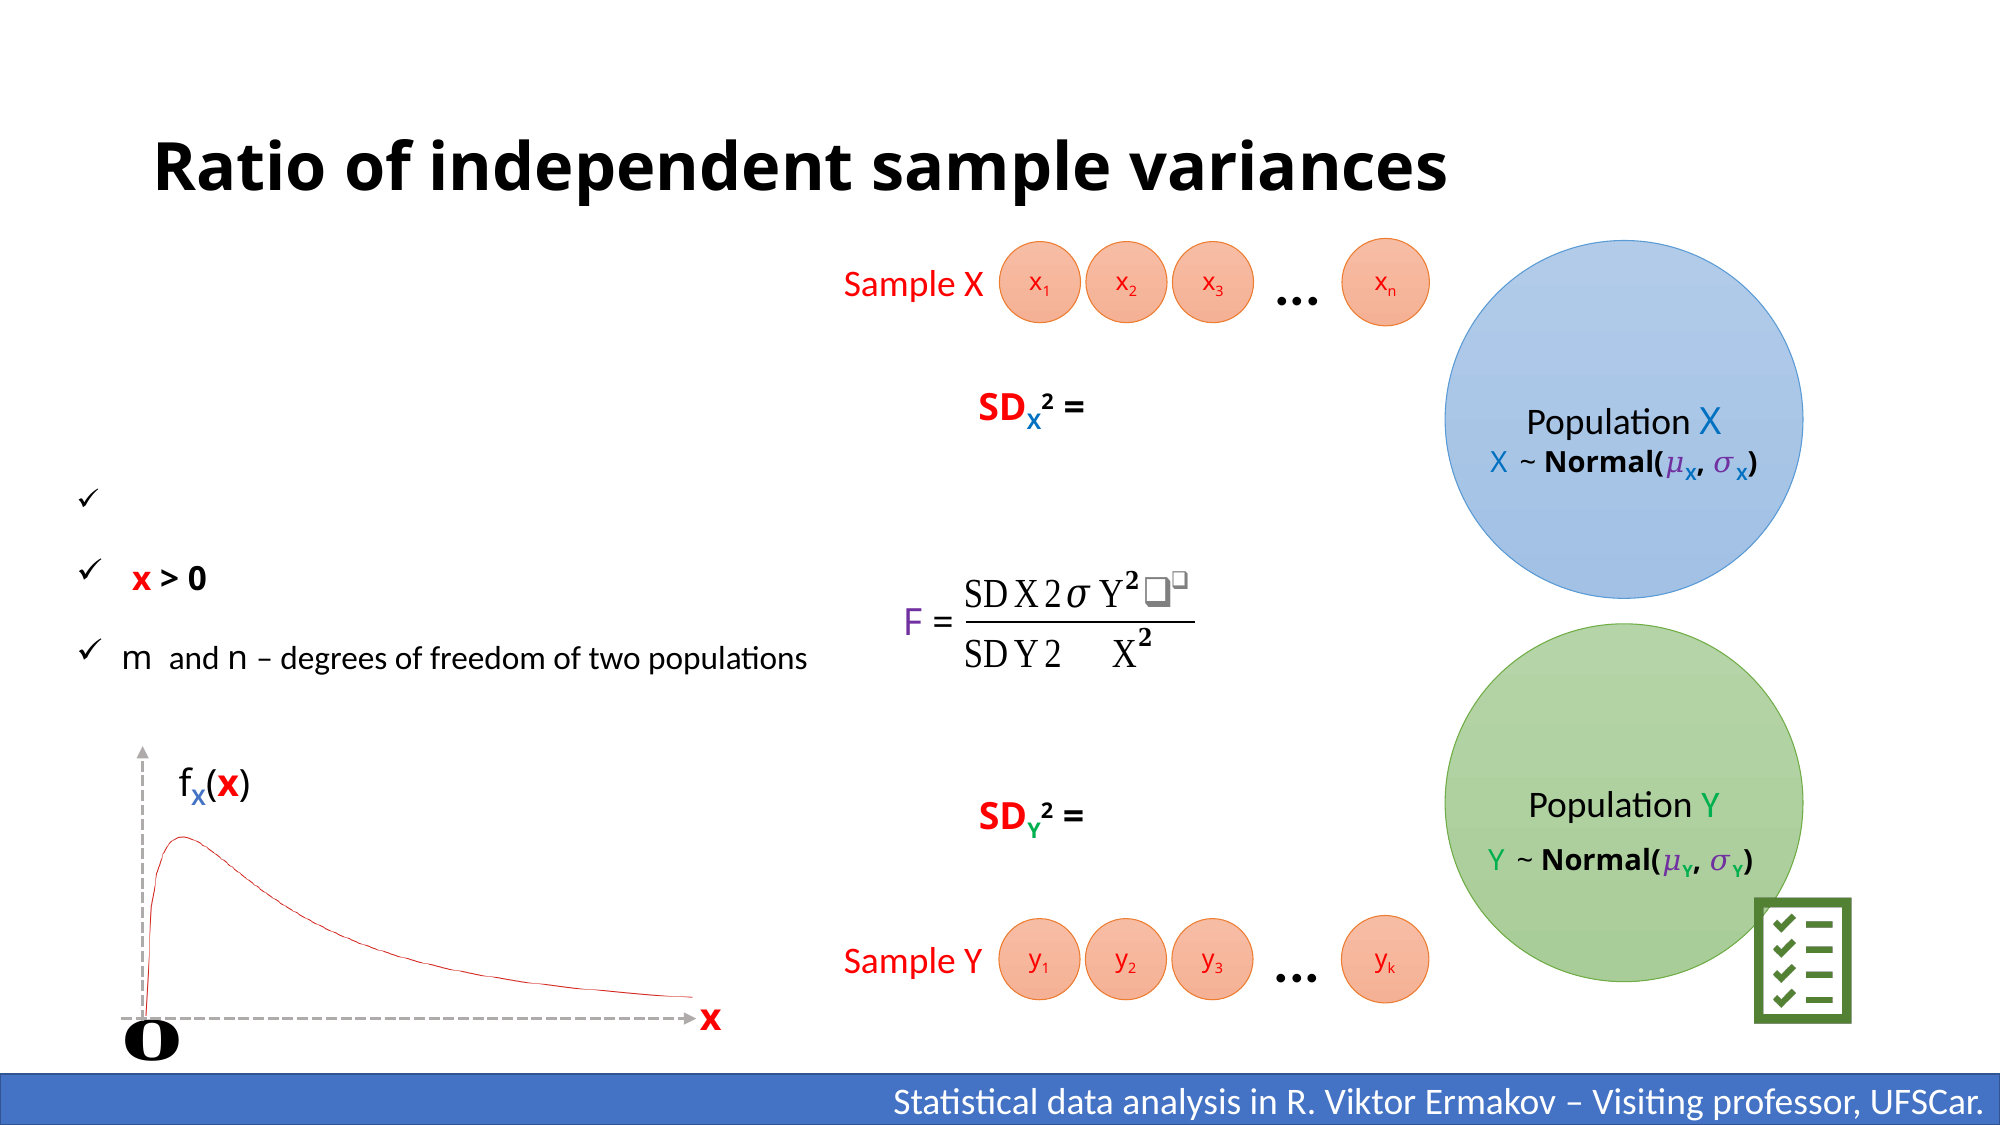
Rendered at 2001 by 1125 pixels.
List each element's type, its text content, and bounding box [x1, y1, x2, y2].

text_box Sample X [828, 251, 999, 312]
text_box xn [1341, 237, 1430, 327]
text_box Y ~ Normal(𝜇Y, 𝜎Y) [1473, 833, 1768, 889]
text_box y1 [998, 918, 1081, 1001]
text_box ... [1259, 239, 1336, 324]
text_box Statistical data analysis in R. Viktor Ermakov – Visiting professor, UFSCar. [0, 1073, 2000, 1125]
text_box x1 [999, 241, 1082, 324]
text_box yk [1340, 914, 1430, 1004]
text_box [121, 746, 739, 1074]
text_box y3 [1171, 918, 1254, 1001]
text_box F = [888, 590, 969, 651]
text_box x2 [1085, 241, 1168, 324]
text_box Sample Y [828, 928, 998, 989]
text_box Population Y [1444, 623, 1804, 983]
text_box Population X [1444, 239, 1804, 599]
text_box X ~ Normal(𝜇X, 𝜎X) [1475, 436, 1773, 491]
text_box ... [1259, 916, 1336, 1001]
text_box x3 [1171, 241, 1255, 324]
picture [1727, 885, 1878, 1036]
title Ratio of independent sample variances [137, 59, 1863, 278]
text_box y2 [1084, 918, 1168, 1001]
